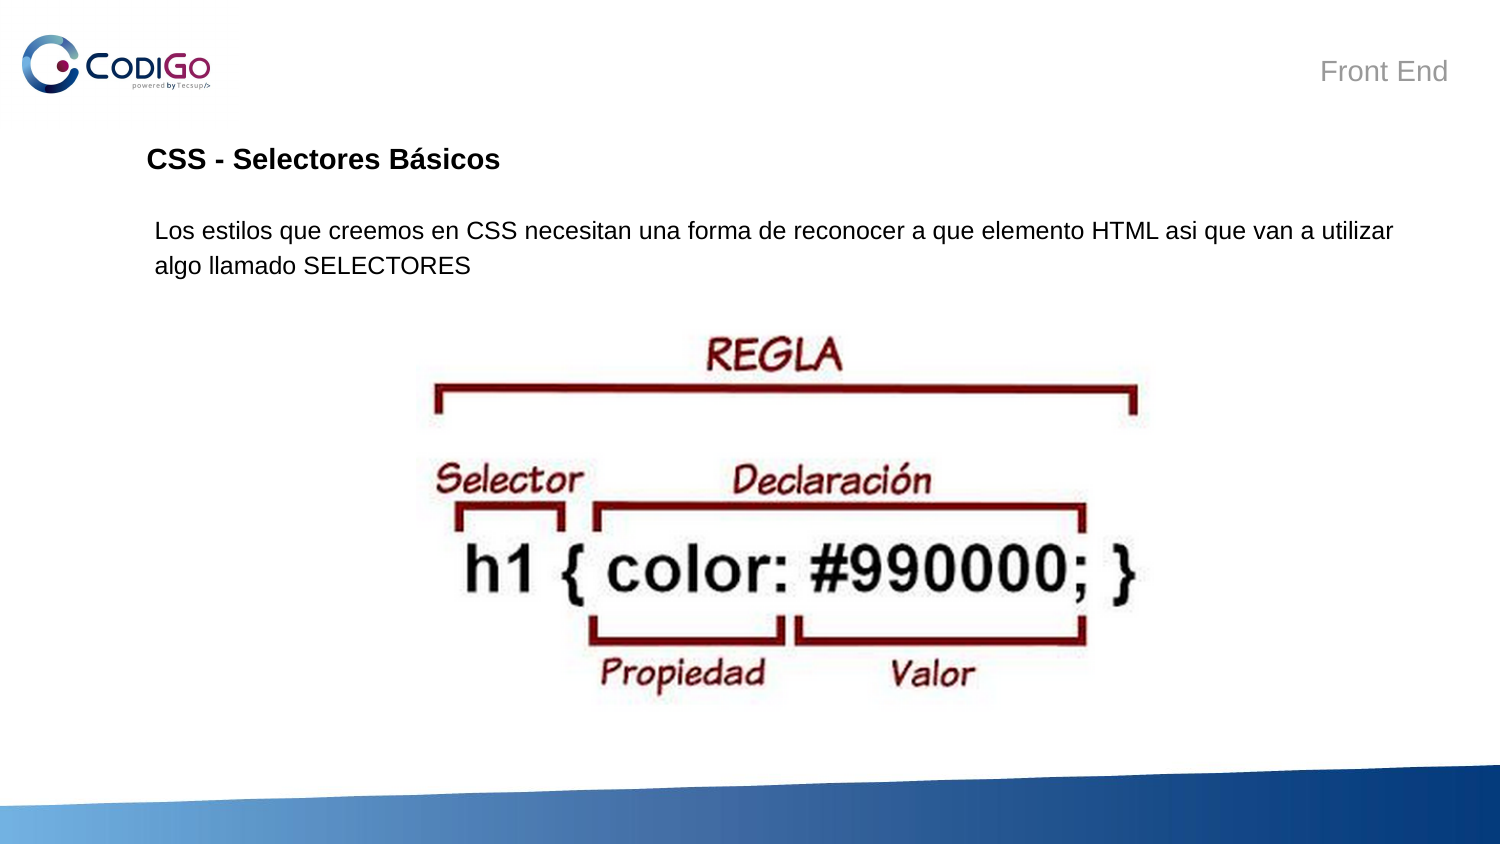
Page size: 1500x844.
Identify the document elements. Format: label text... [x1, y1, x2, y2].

title CSS - Selectores Básicos [56, 111, 1455, 206]
picture [0, 0, 1500, 844]
text_box Los estilos que creemos en CSS necesitan una forma de reconocer a que elemento HTML asi que van a utilizar algo llamado SELECTORES [139, 195, 1460, 618]
